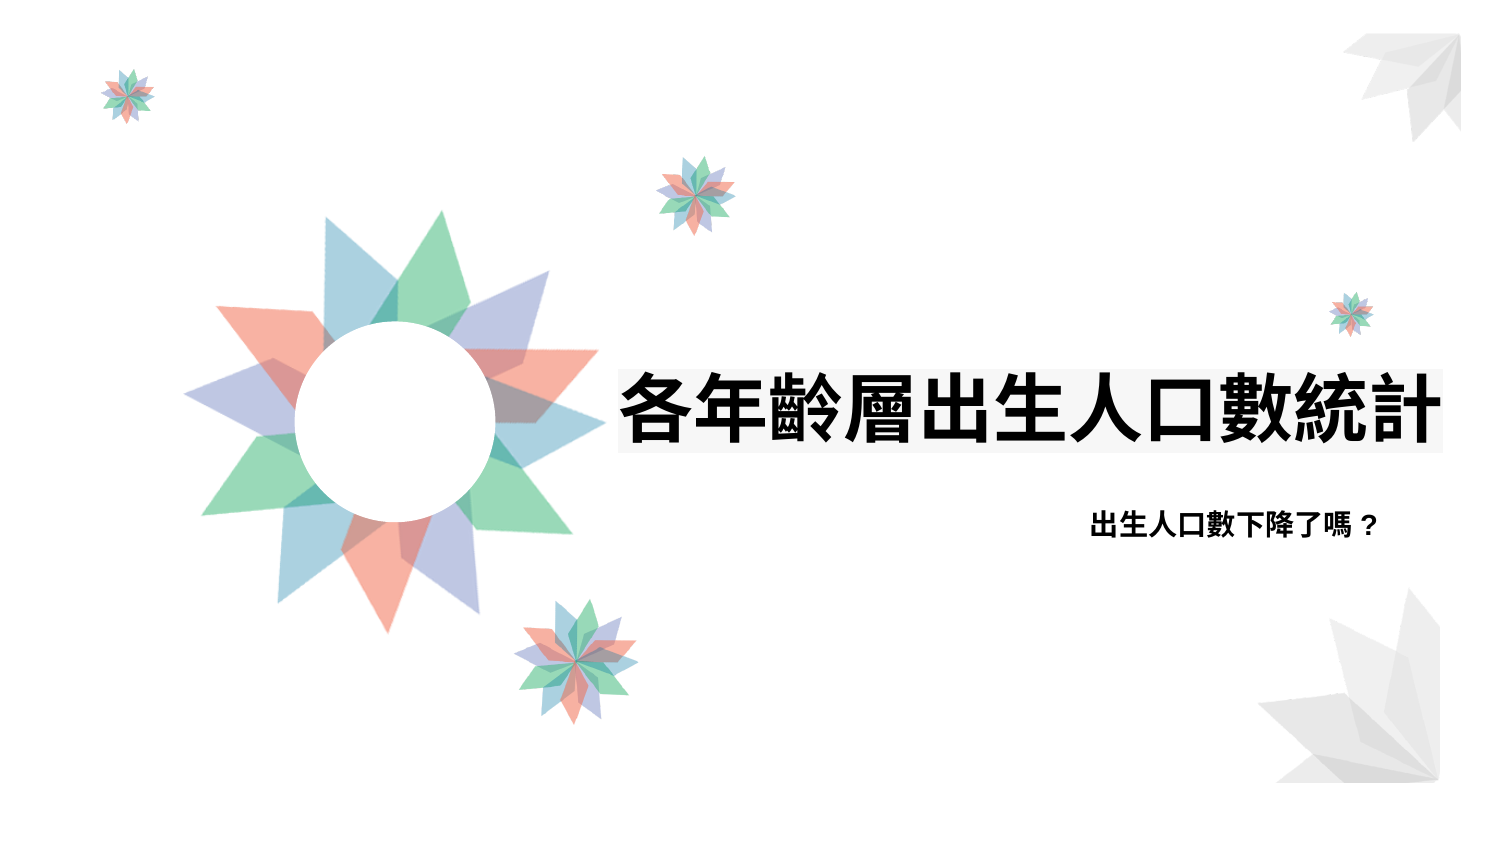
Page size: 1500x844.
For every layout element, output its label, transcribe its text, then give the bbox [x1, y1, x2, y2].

text_box 出生人口數下降了嗎? [1075, 471, 1421, 576]
picture [1257, 587, 1440, 783]
picture [100, 68, 155, 124]
list 各年齡層出生人口數統計 [603, 332, 1500, 481]
picture [655, 155, 736, 236]
picture [183, 209, 639, 725]
picture [1344, 34, 1461, 142]
picture [1328, 291, 1374, 332]
